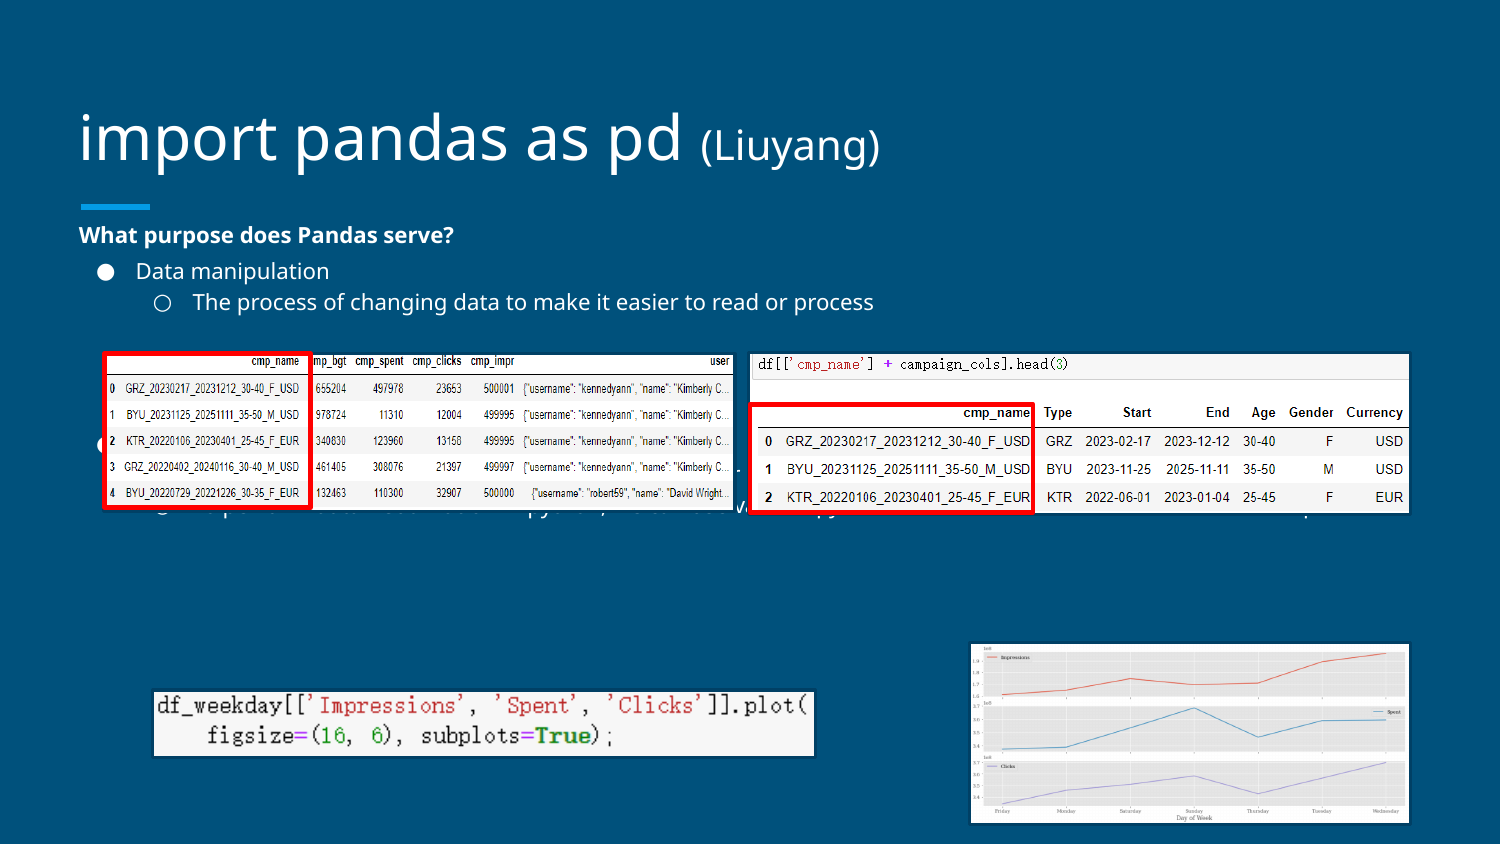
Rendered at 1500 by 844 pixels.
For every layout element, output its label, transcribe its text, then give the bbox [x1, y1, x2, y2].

picture [749, 353, 1410, 513]
picture [970, 644, 1410, 823]
title import pandas as pd (Liuyang) [63, 75, 1437, 188]
list What purpose does Pandas serve? Data manipulation The process of changing data to make it easier to read or process Data Visualization The process of finding trends and correlations in our data by representing it pictorially. To perform data visualization in python, we can use various python data visualization modules such as Matplotlib [63, 202, 1437, 574]
picture [154, 691, 814, 756]
picture [104, 355, 734, 510]
